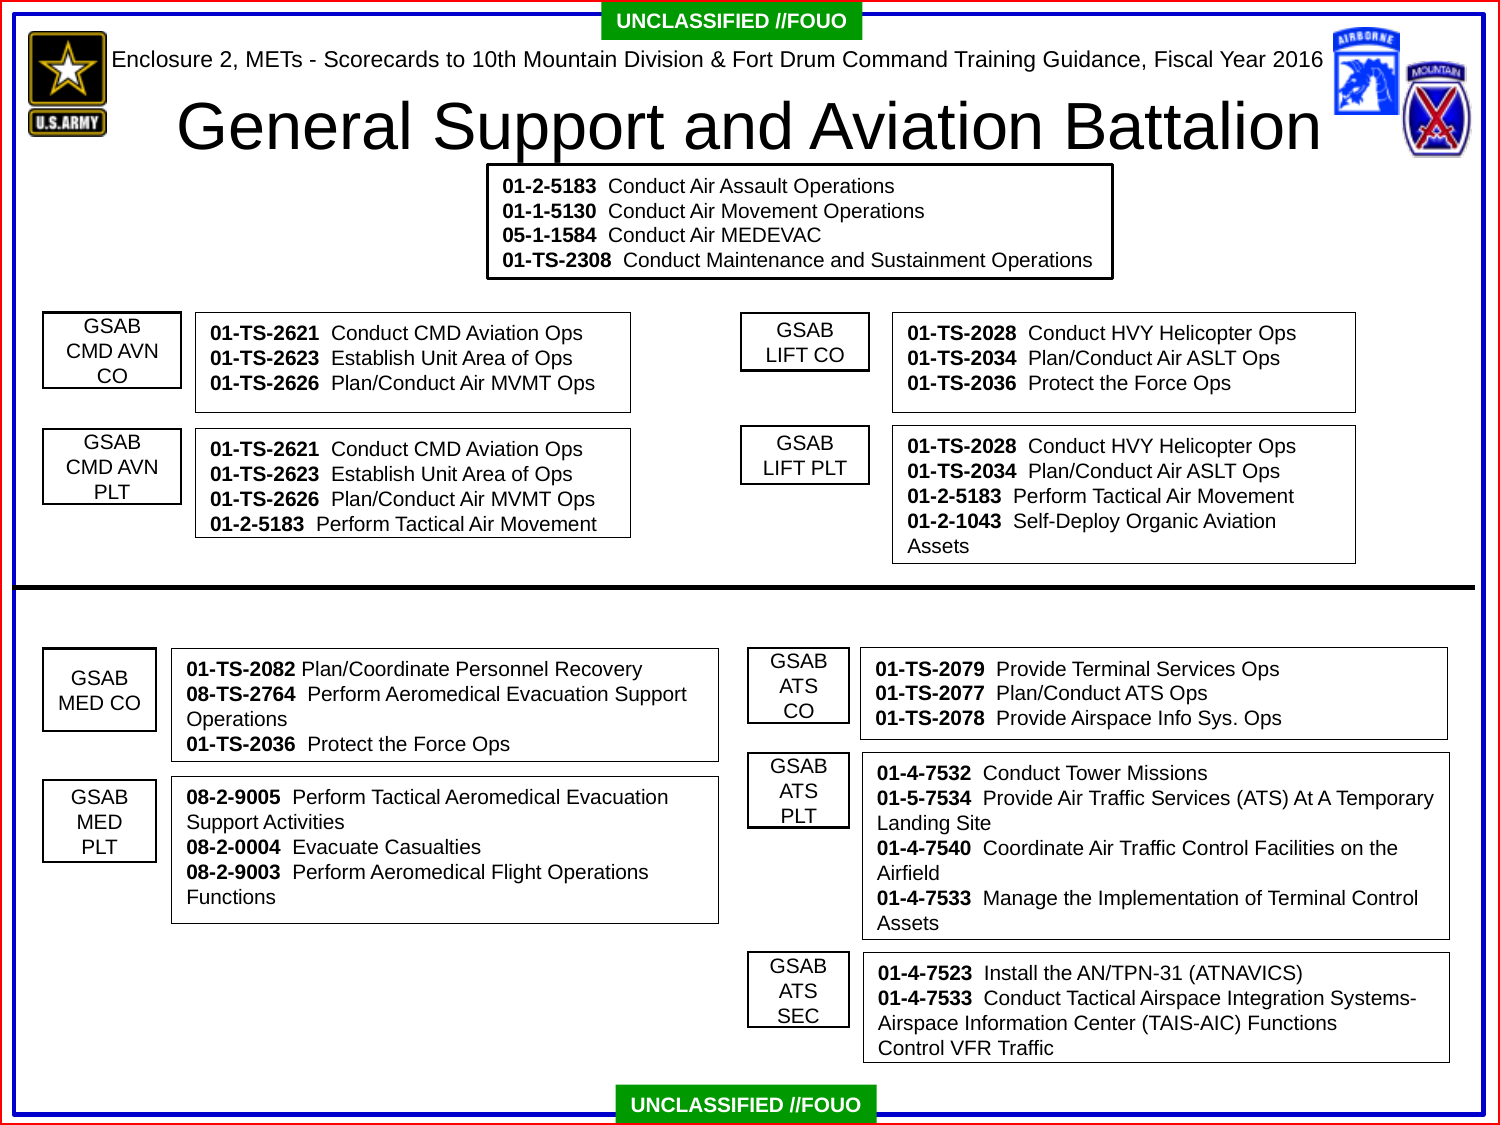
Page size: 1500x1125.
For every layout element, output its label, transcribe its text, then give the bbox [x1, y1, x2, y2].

text_box GSAB LIFT CO [741, 313, 870, 371]
picture [1425, 60, 1473, 164]
text_box GSAB CMD AVN CO [43, 312, 182, 388]
text_box GSAB MED PLT [43, 779, 156, 863]
picture [28, 31, 107, 137]
text_box GSAB CMD AVN PLT [43, 428, 182, 504]
text_box 01-TS-2621 Conduct CMD Aviation Ops 01-TS-2623 Establish Unit Area of Ops 01-TS-2626 Plan/Conduct Air MVMT Ops [195, 312, 631, 413]
picture [1333, 27, 1400, 50]
text_box GSAB LIFT PLT [741, 426, 870, 484]
text_box 01-TS-2079 Provide Terminal Services Ops 01-TS-2077 Plan/Conduct ATS Ops 01-TS-2078 Provide Airspace Info Sys. Ops [860, 647, 1448, 740]
text_box GSAB ATS SEC [747, 952, 849, 1028]
text_box 01-4-7532 Conduct Tower Missions 01-5-7534 Provide Air Traffic Services (ATS) At A Temporary Landing Site 01-4-7540 Coordinate Air Traffic Control Facilities on the Airfield 01-4-7533 Manage the Implementation of Terminal Control Assets [862, 752, 1450, 940]
text_box 01-TS-2082 Plan/Coordinate Personnel Recovery 08-TS-2764 Perform Aeromedical Evacuation Support Operations 01-TS-2036 Protect the Force Ops [171, 648, 719, 762]
text_box 08-2-9005 Perform Tactical Aeromedical Evacuation Support Activities 08-2-0004 Evacuate Casualties 08-2-9003 Perform Aeromedical Flight Operations Functions [171, 776, 719, 924]
text_box 01-TS-2621 Conduct CMD Aviation Ops 01-TS-2623 Establish Unit Area of Ops 01-TS-2626 Plan/Conduct Air MVMT Ops 01-2-5183 Perform Tactical Air Movement [195, 428, 631, 538]
text_box 01-TS-2028 Conduct HVY Helicopter Ops 01-TS-2034 Plan/Conduct Air ASLT Ops 01-2-5183 Perform Tactical Air Movement 01-2-1043 Self-Deploy Organic Aviation Assets [892, 425, 1356, 564]
text_box 01-TS-2028 Conduct HVY Helicopter Ops 01-TS-2034 Plan/Conduct Air ASLT Ops 01-TS-2036 Protect the Force Ops [892, 312, 1356, 413]
text_box GSAB MED CO [43, 648, 156, 731]
text_box 01-4-7523 Install the AN/TPN-31 (ATNAVICS) 01-4-7533 Conduct Tactical Airspace Integration Systems-Airspace Information Center (TAIS-AIC) Functions Control VFR Traffic [863, 952, 1450, 1063]
text_box 01-2-5183 Conduct Air Assault Operations 01-1-5130 Conduct Air Movement Operations 05-1-1584 Conduct Air MEDEVAC 01-TS-2308 Conduct Maintenance and Sustainment Operations [487, 164, 1113, 279]
text_box GSAB ATS CO [748, 647, 850, 723]
text_box GSAB ATS PLT [748, 752, 850, 828]
title General Support and Aviation Battalion [75, 50, 1425, 196]
